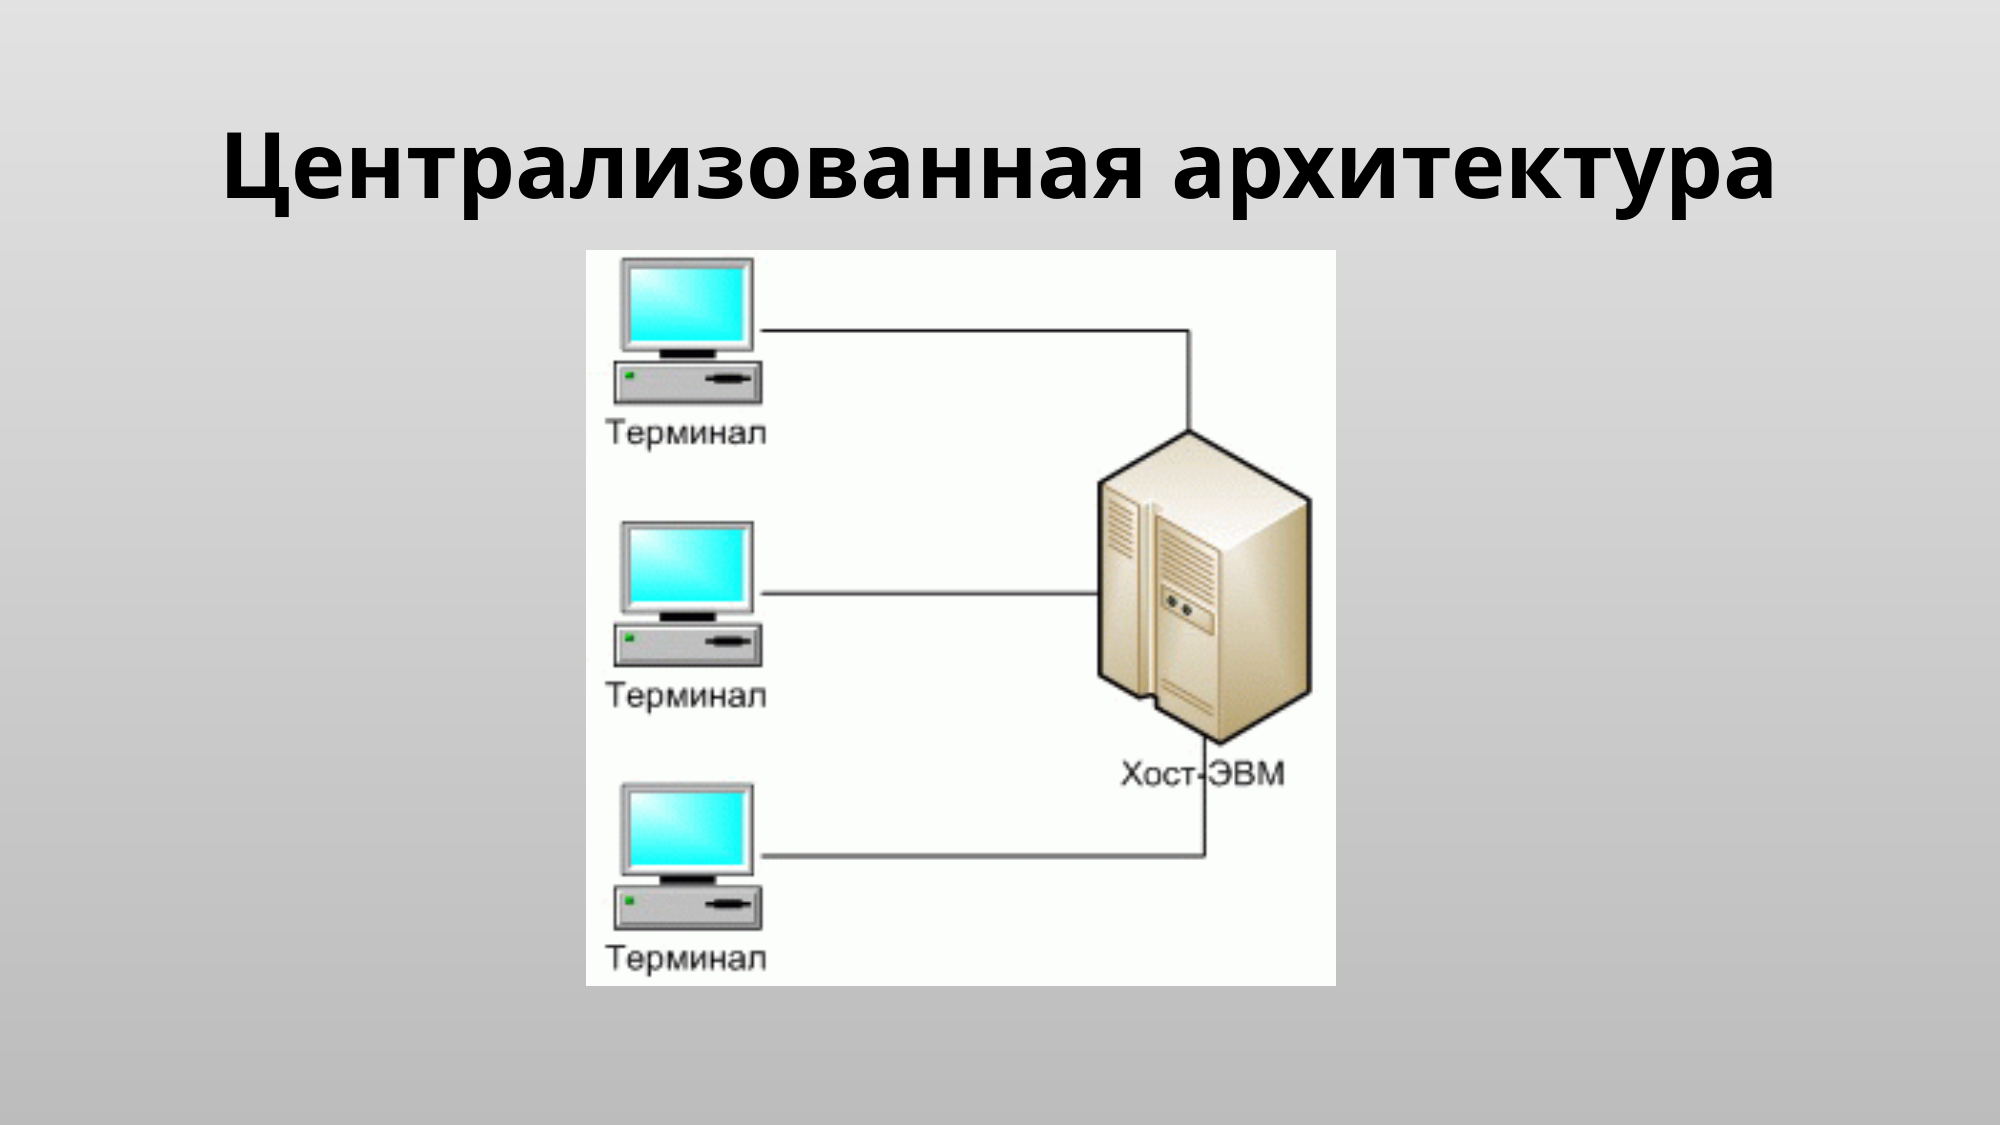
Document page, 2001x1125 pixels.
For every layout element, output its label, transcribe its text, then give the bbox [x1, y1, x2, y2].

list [586, 250, 1336, 986]
title Централизованная архитектура [137, 59, 1863, 278]
